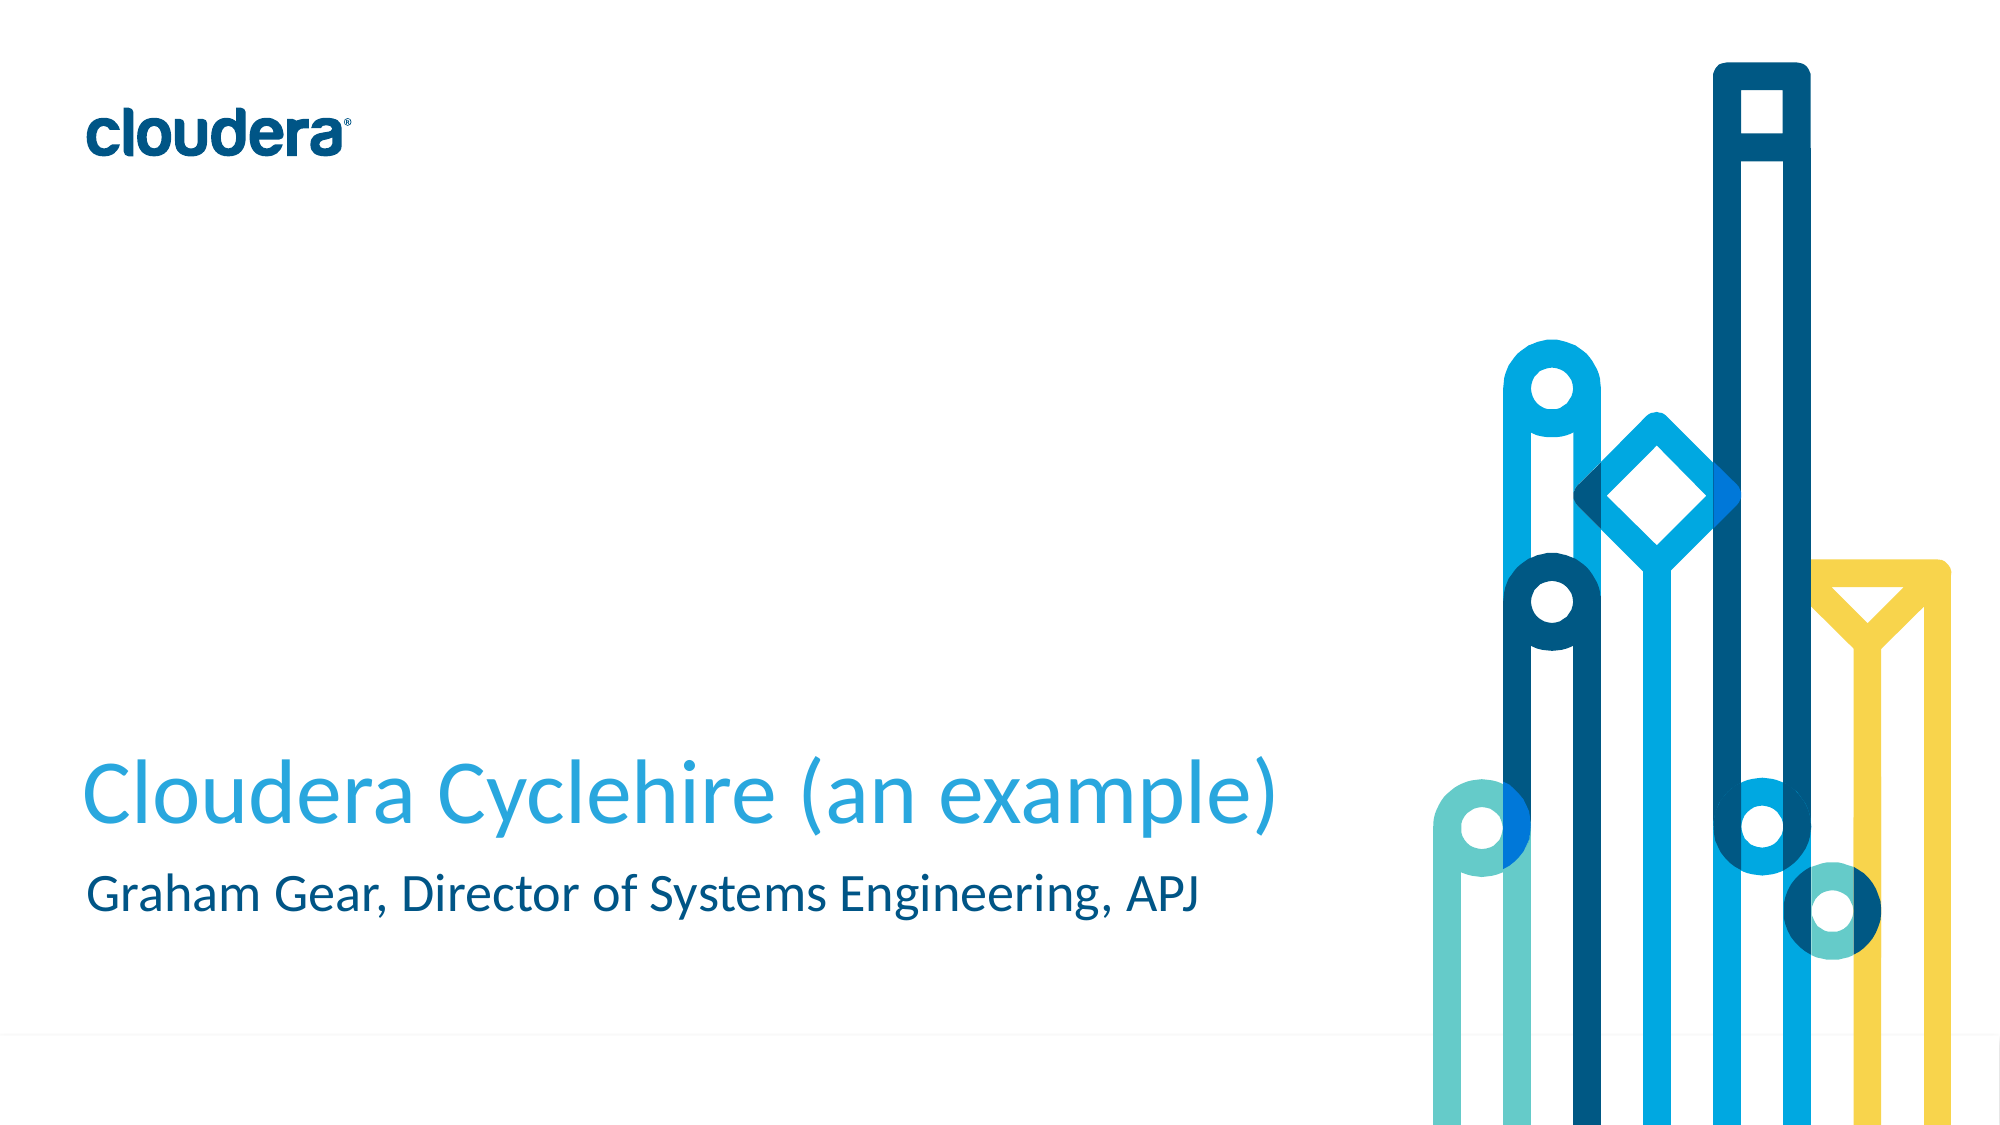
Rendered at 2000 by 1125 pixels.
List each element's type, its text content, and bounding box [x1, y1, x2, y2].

subtitle Graham Gear, Director of Systems Engineering, APJ [71, 849, 1275, 1017]
title Cloudera Cyclehire (an example) [67, 443, 1331, 849]
